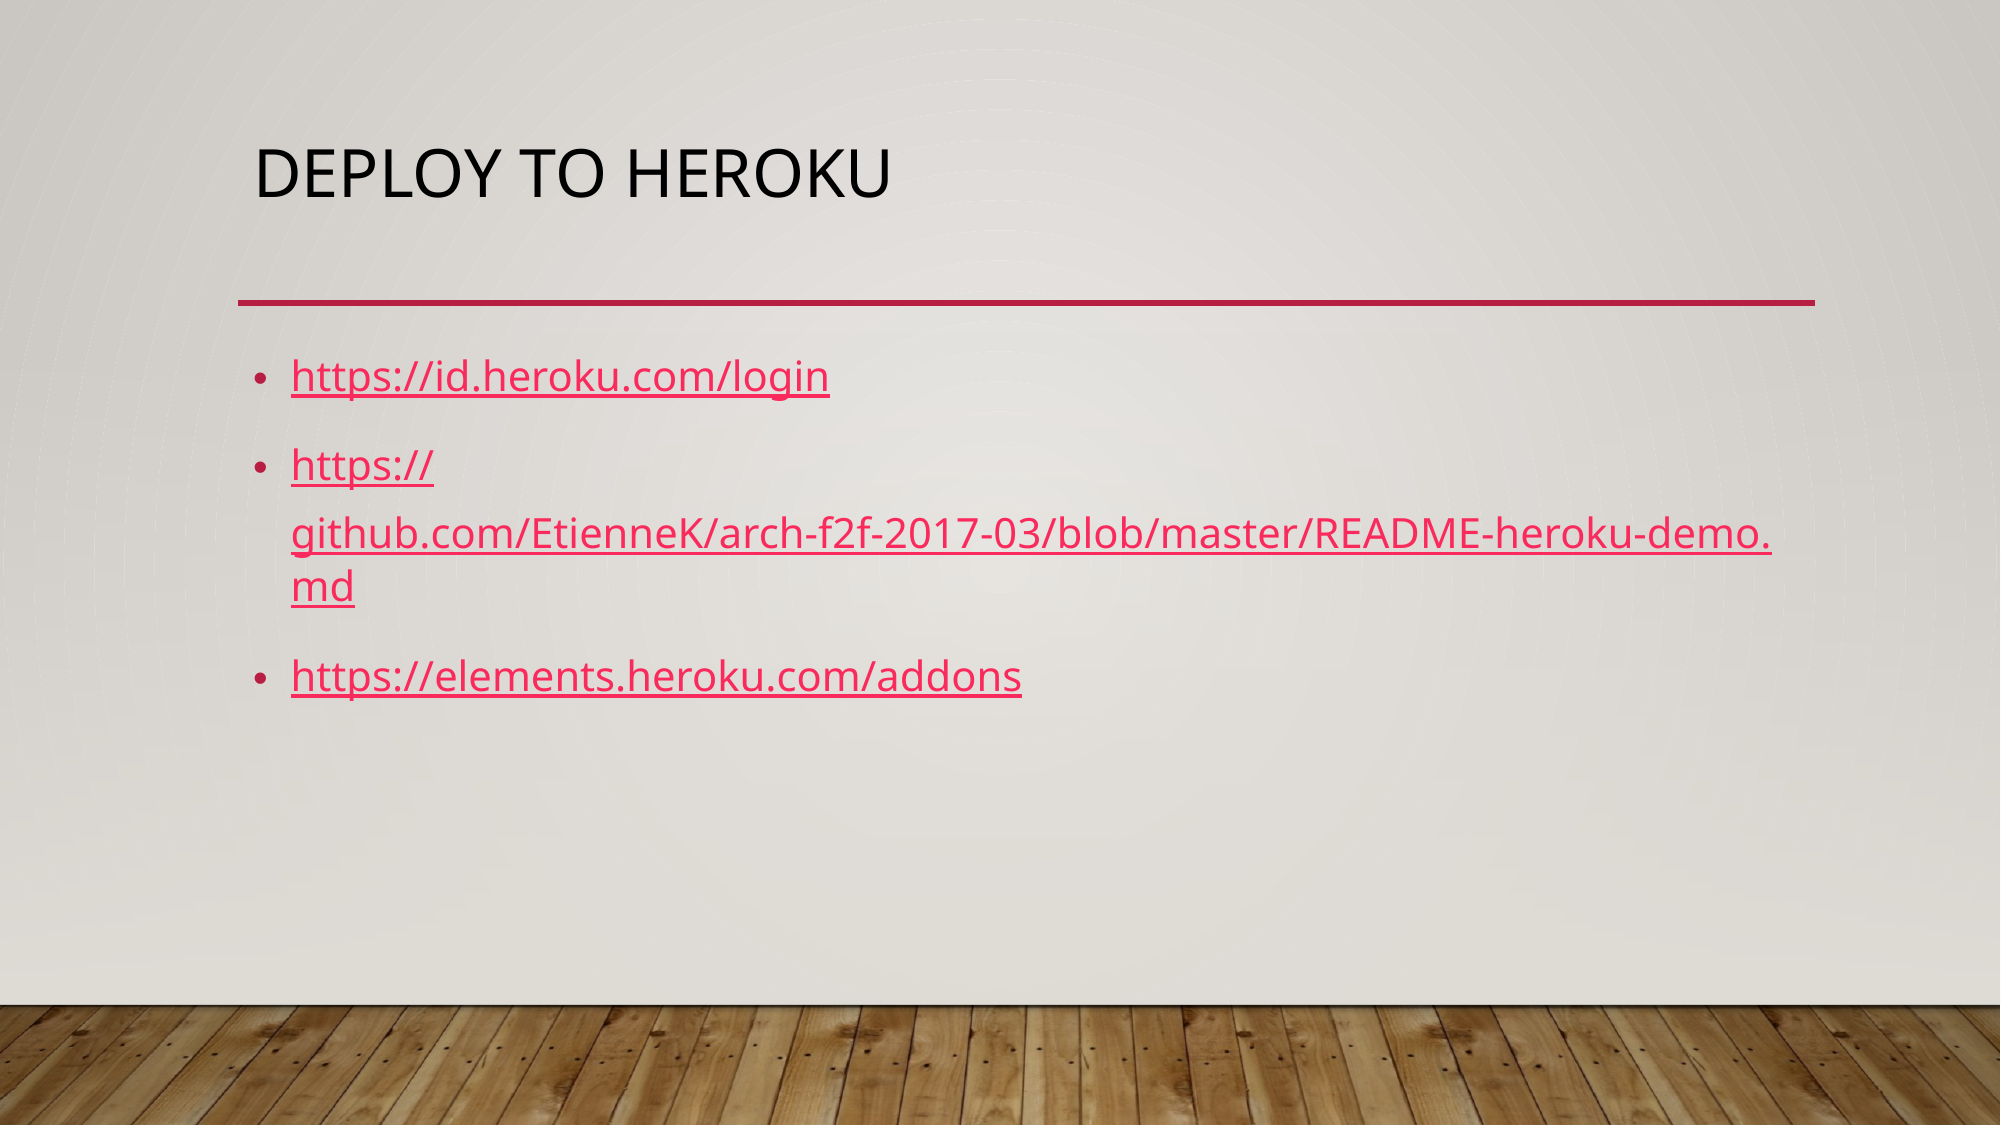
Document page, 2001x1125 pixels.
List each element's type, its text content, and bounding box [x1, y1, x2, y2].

title Deploy to Heroku [238, 131, 1814, 305]
list https://id.heroku.com/login https://github.com/EtienneK/arch-f2f-2017-03/blob/master/README-heroku-demo.md https://elements.heroku.com/addons [238, 330, 1814, 897]
picture [0, 1005, 2000, 1125]
